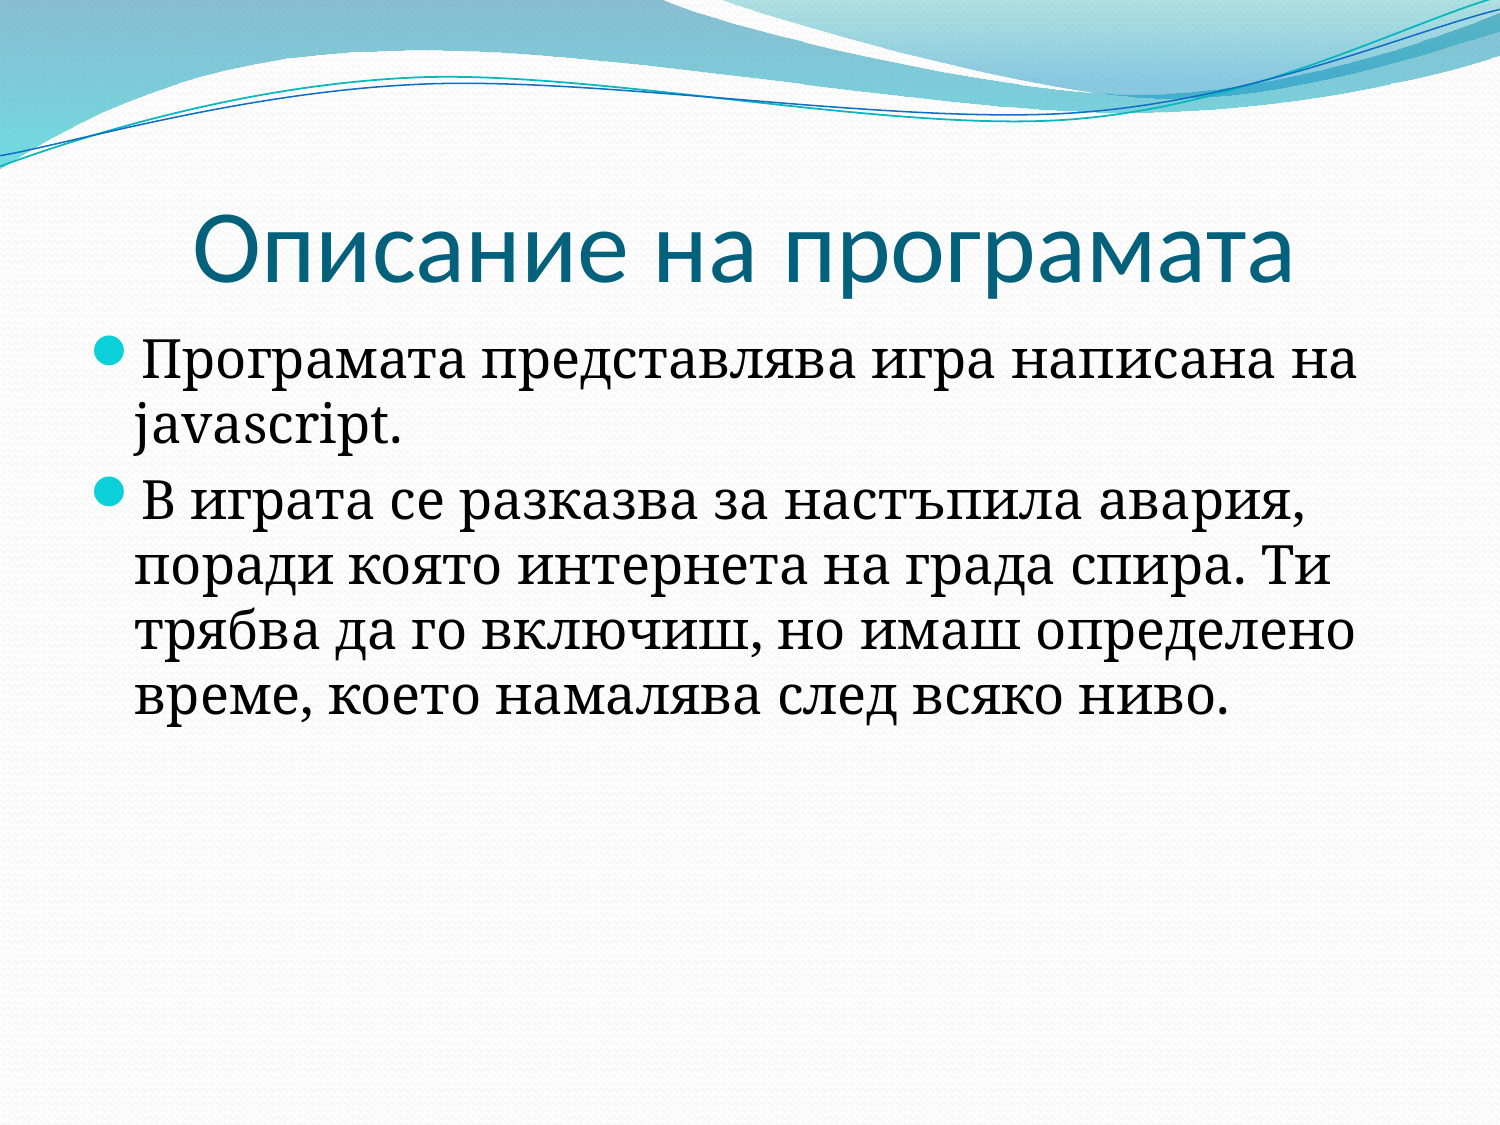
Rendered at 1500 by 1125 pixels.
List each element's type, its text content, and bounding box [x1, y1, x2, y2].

list Програмата представлява игра написана на javascript. В играта се разказва за настъпила авария, поради която интернета на града спира. Ти трябва да го включиш, но имаш определено време, което намалява след всяко ниво. [75, 317, 1425, 1038]
title Описание на програмата [75, 115, 1425, 303]
